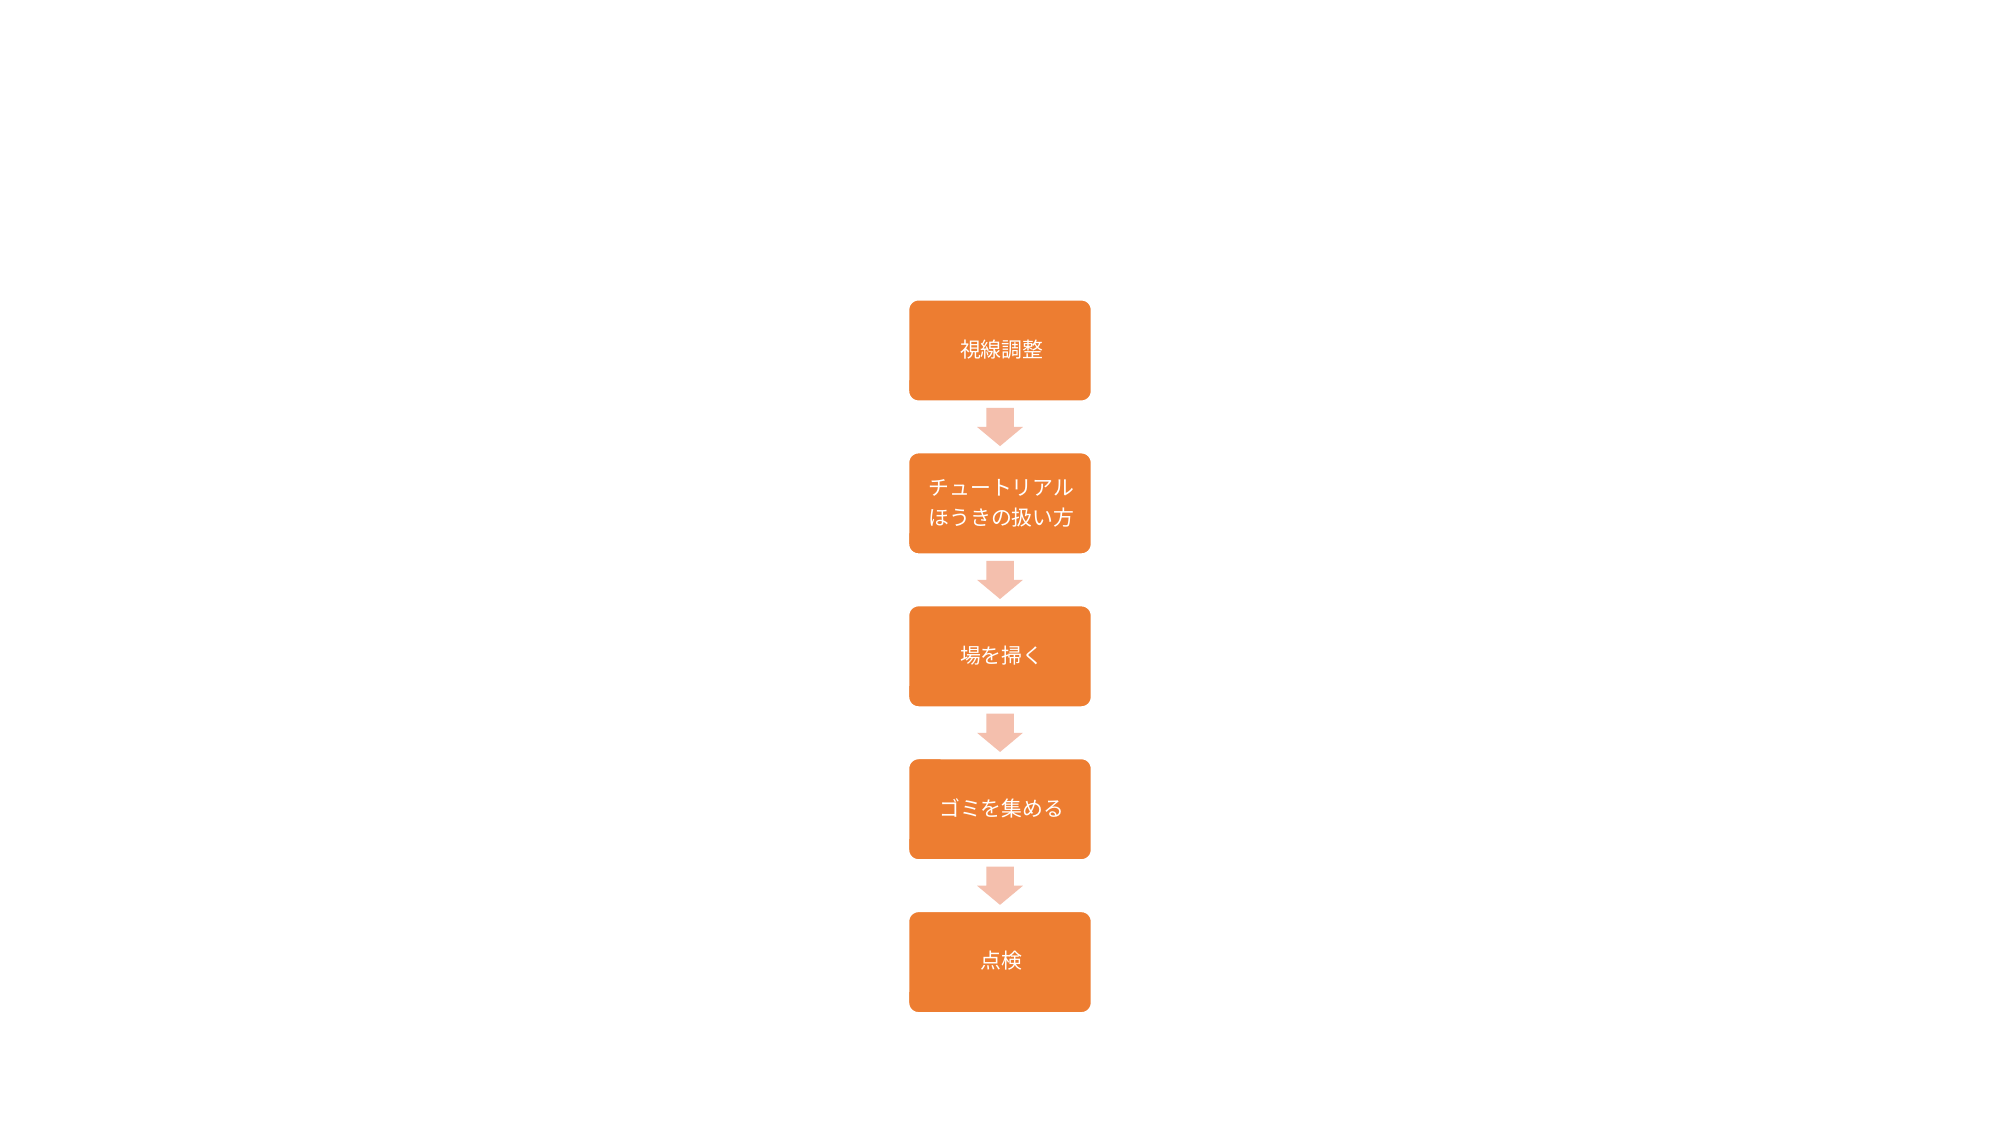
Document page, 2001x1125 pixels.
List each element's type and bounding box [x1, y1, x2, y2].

list [137, 299, 1863, 1014]
